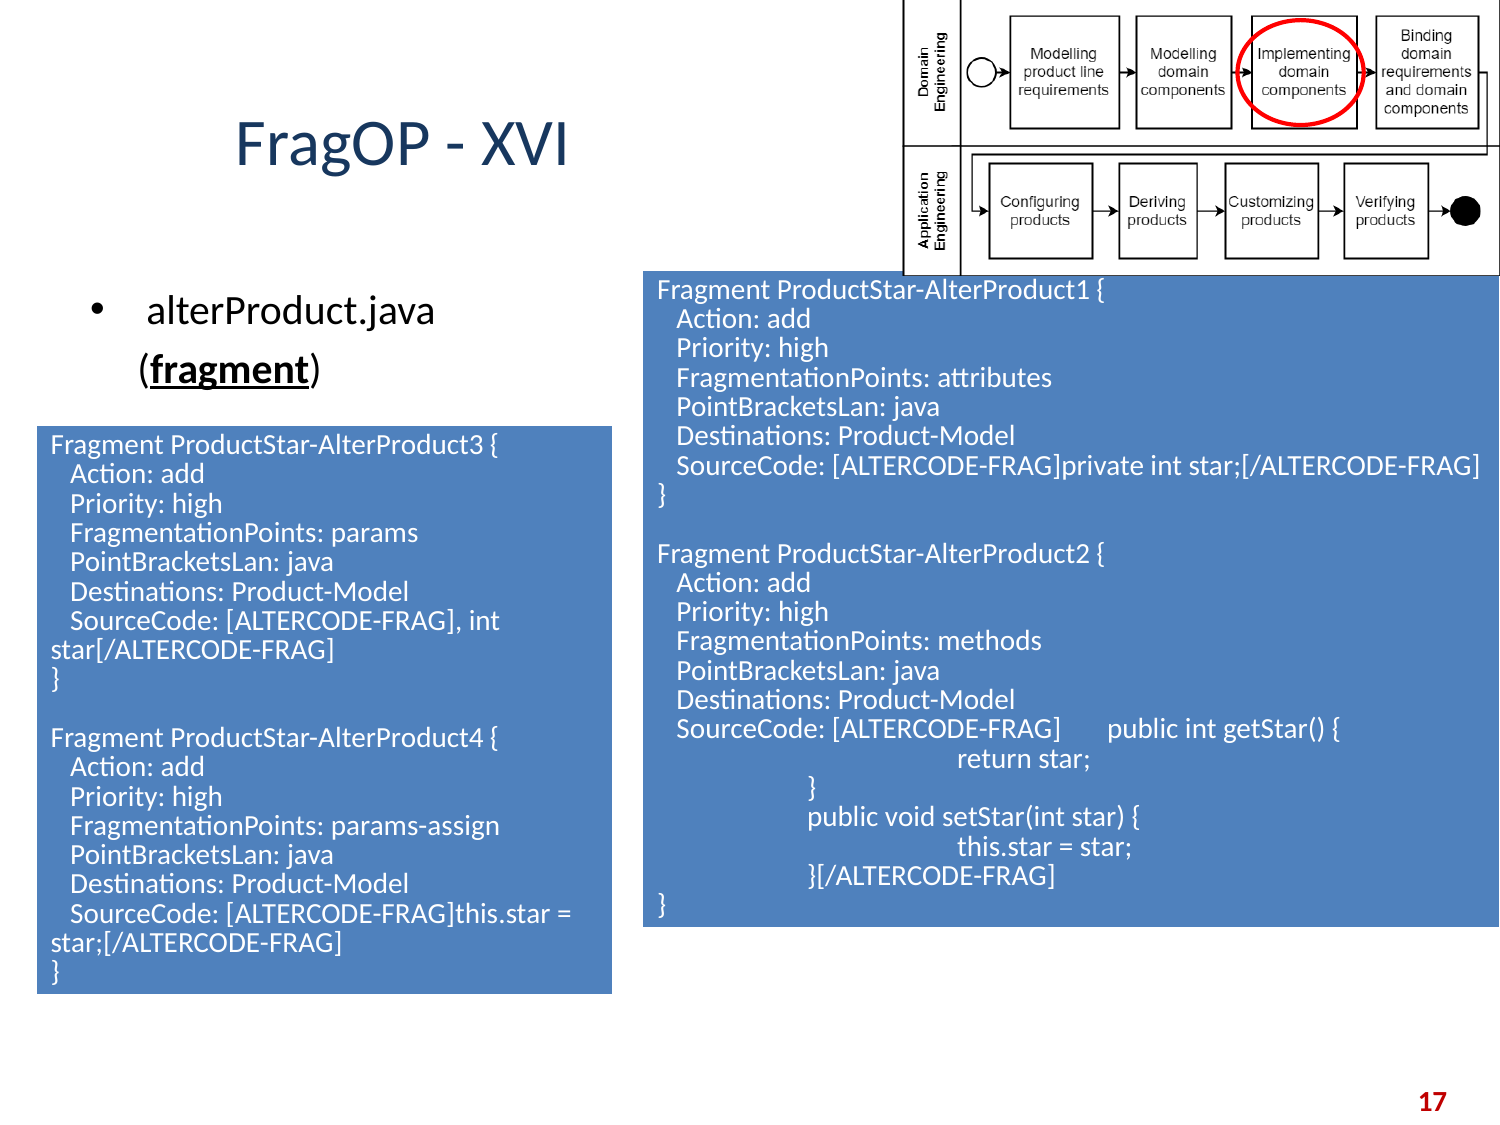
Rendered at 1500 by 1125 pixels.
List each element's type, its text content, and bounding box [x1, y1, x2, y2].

title FragOP - XVI [75, 45, 732, 233]
list alterProduct.java (fragment) [75, 275, 1388, 975]
table_header Fragment ProductStar-AlterProduct3 { Action: add Priority: high FragmentationPoints: params PointBracketsLan: java Destinations: Product-Model SourceCode: [ALTERCODE-FRAG], int star[/ALTERCODE-FRAG] } Fragment ProductStar-AlterProduct4 { Action: add Priority: high FragmentationPoints: params-assign PointBracketsLan: java Destinations: Product-Model SourceCode: [ALTERCODE-FRAG]this.star = star;[/ALTERCODE-FRAG] } [37, 426, 612, 994]
slide_number 17 [1387, 1074, 1463, 1125]
picture [902, 0, 1500, 276]
table_header Fragment ProductStar-AlterProduct1 { Action: add Priority: high FragmentationPoints: attributes PointBracketsLan: java Destinations: Product-Model SourceCode: [ALTERCODE-FRAG]private int star;[/ALTERCODE-FRAG] } Fragment ProductStar-AlterProduct2 { Action: add Priority: high FragmentationPoints: methods PointBracketsLan: java Destinations: Product-Model SourceCode: [ALTERCODE-FRAG] public int getStar() { return star; } public void setStar(int star) { this.star = star; }[/ALTERCODE-FRAG] } [643, 271, 1499, 927]
